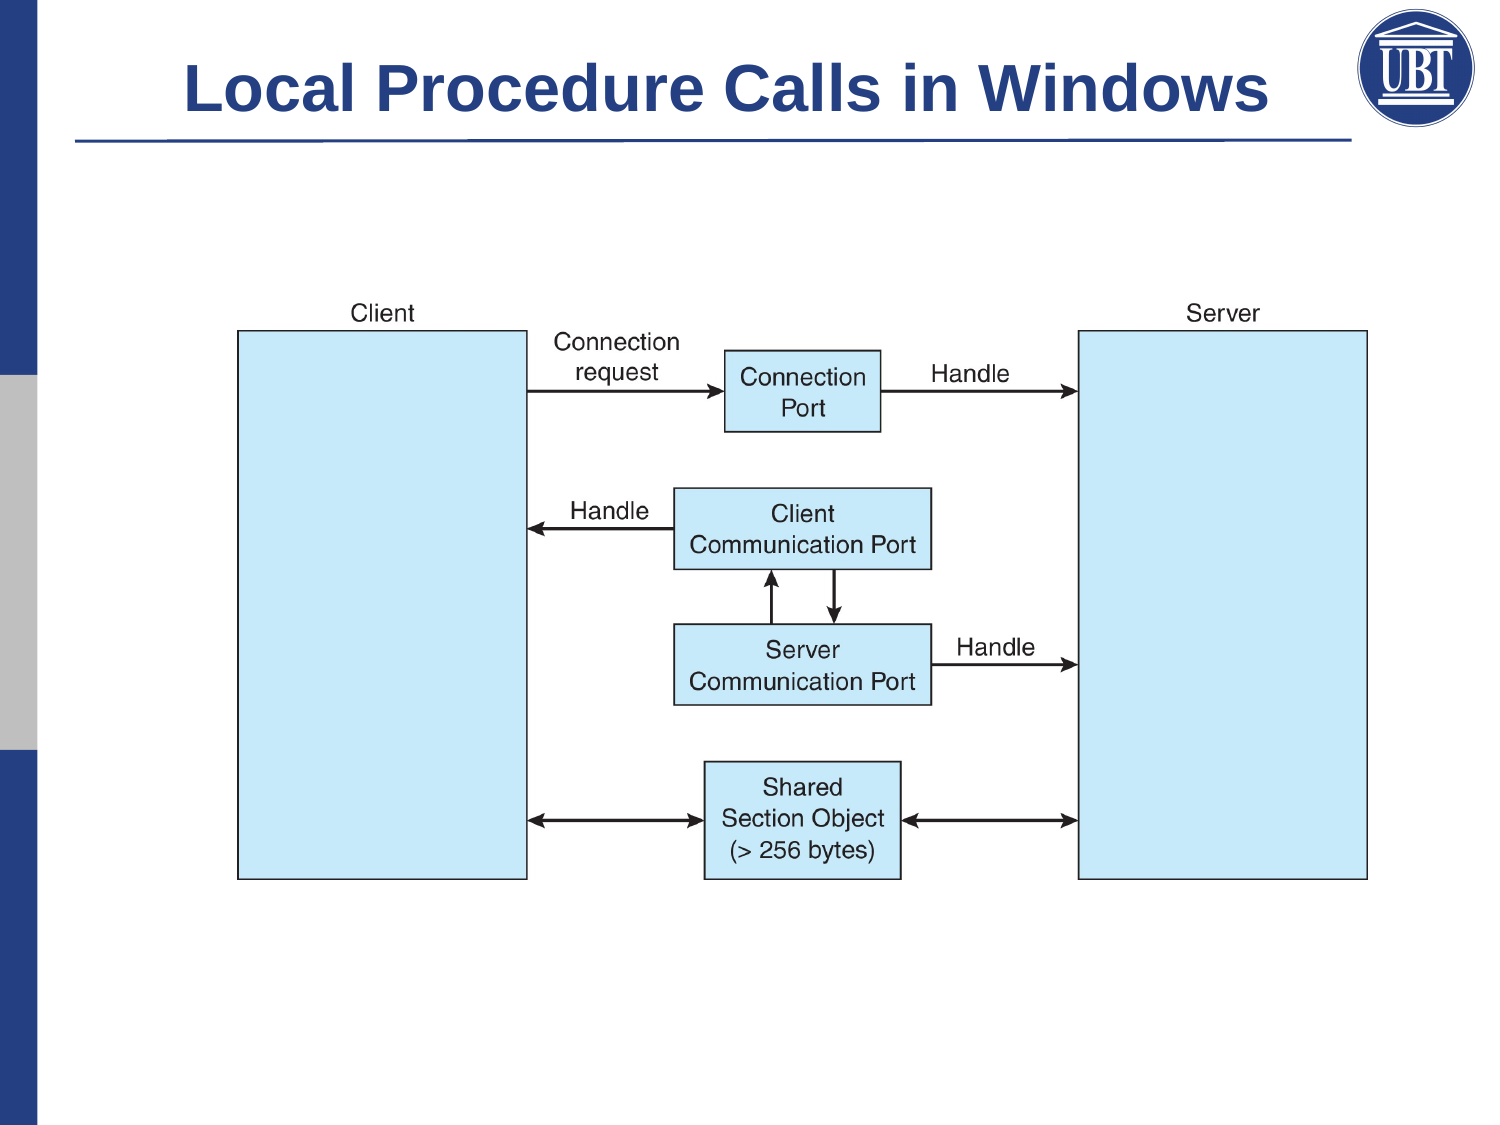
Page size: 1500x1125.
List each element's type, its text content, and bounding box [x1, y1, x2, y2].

title Local Procedure Calls in Windows [168, 37, 1450, 132]
picture [236, 298, 1368, 881]
picture [1351, 5, 1481, 136]
